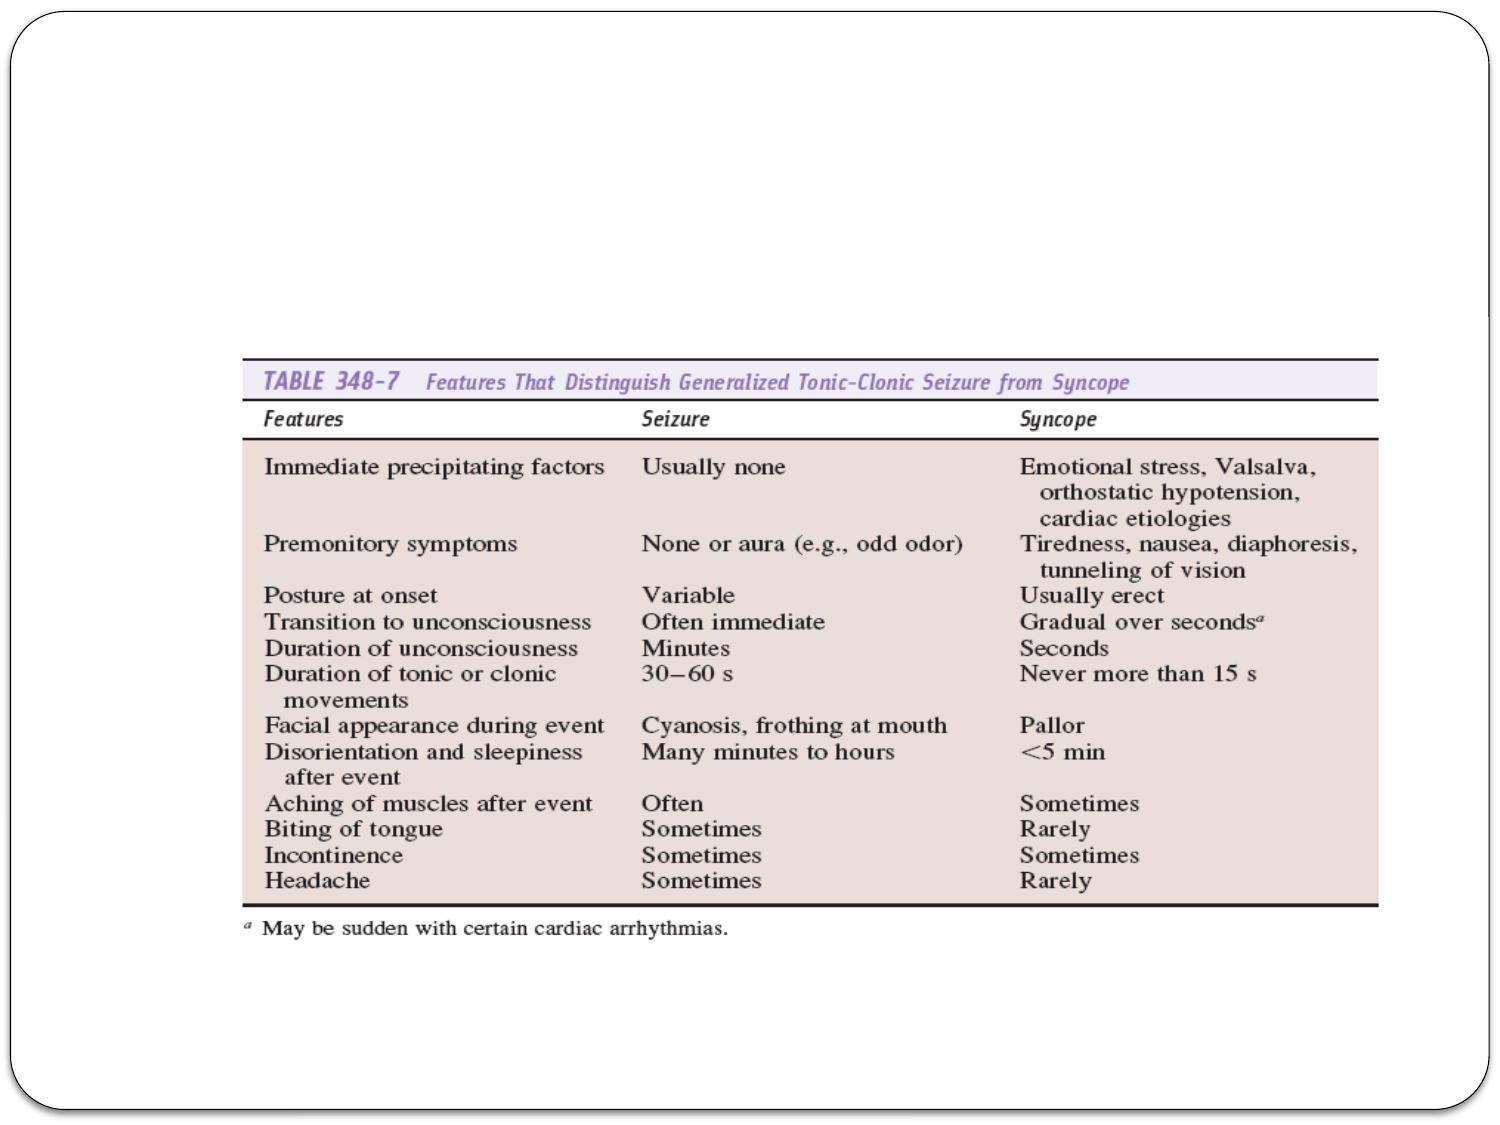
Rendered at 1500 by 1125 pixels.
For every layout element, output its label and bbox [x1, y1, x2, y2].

list [64, 231, 1389, 975]
